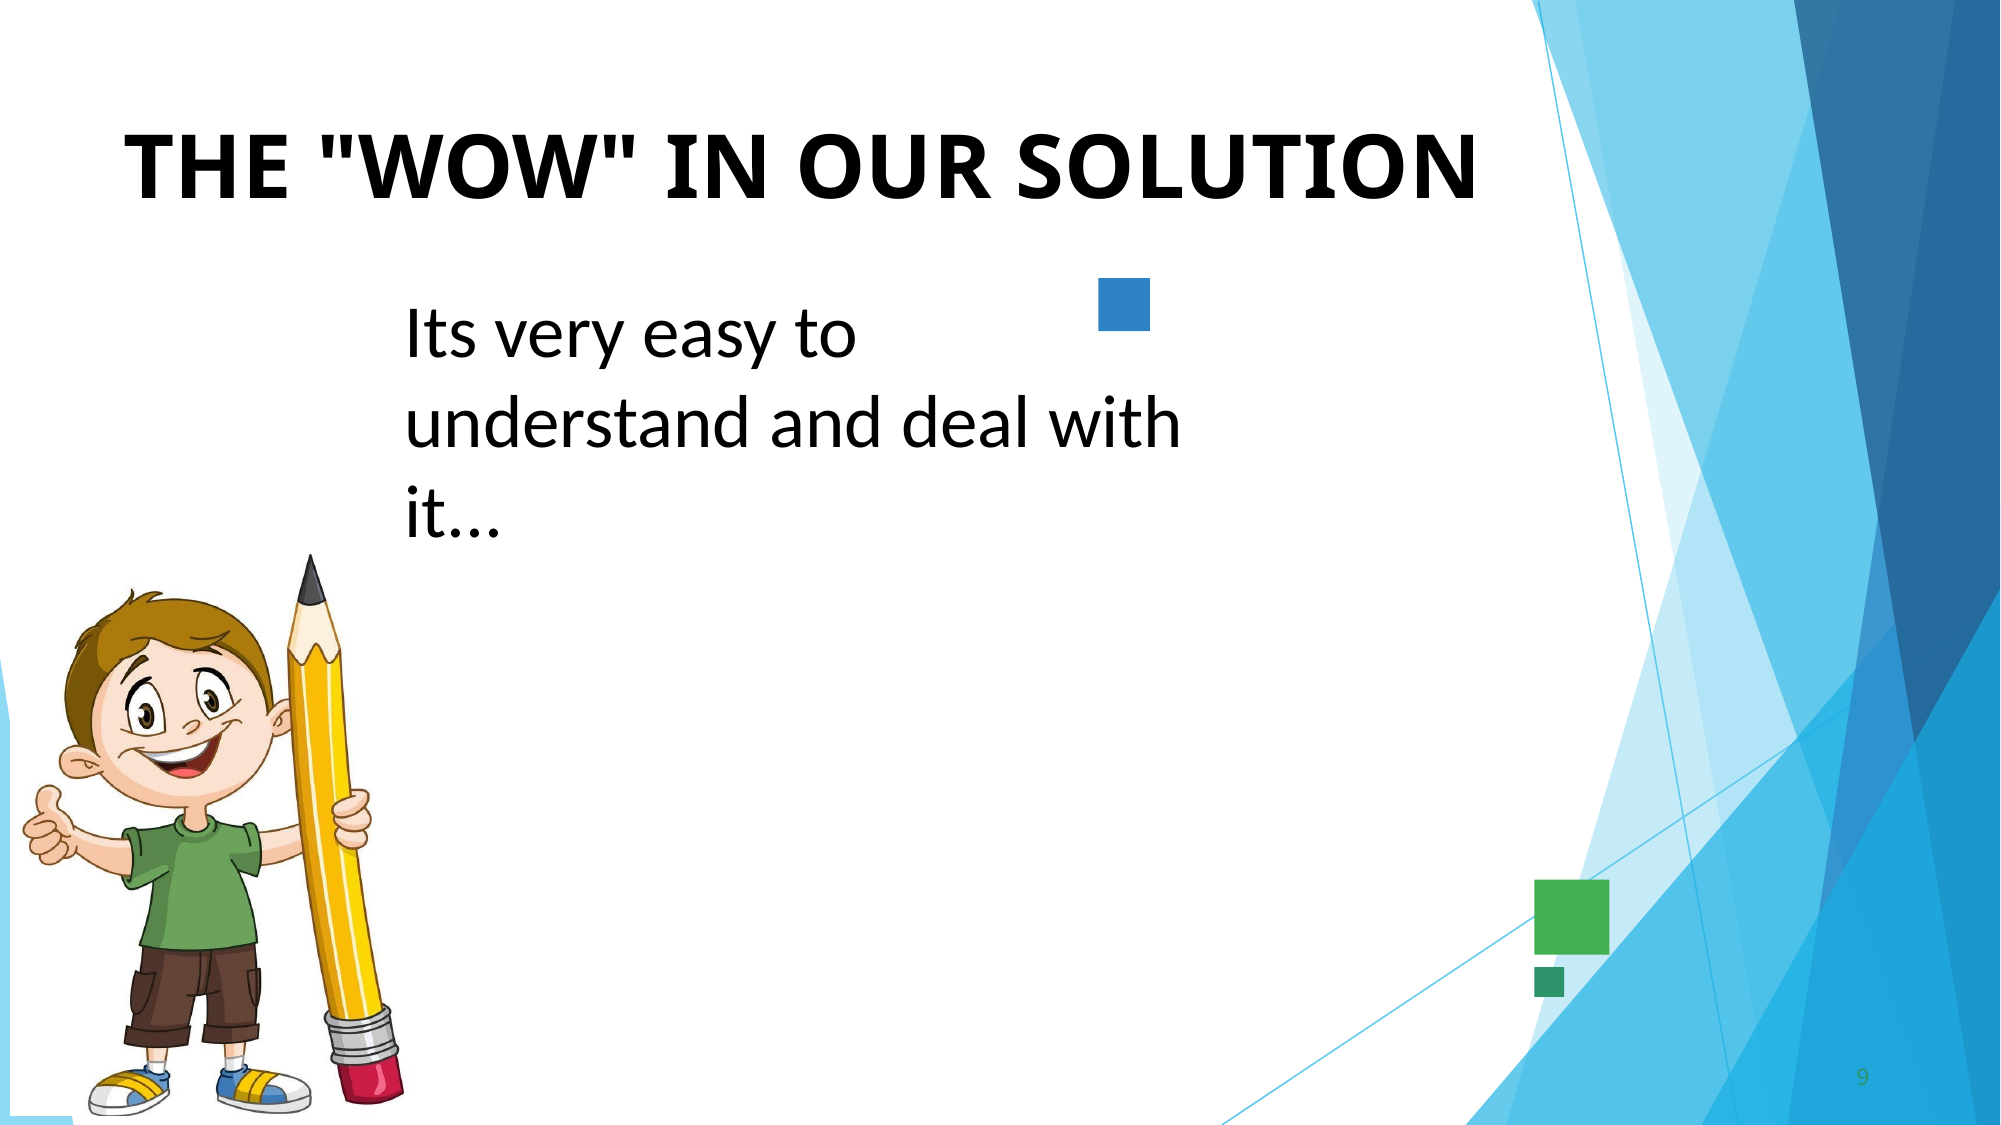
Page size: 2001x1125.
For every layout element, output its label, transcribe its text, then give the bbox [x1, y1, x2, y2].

text_box [1534, 879, 1610, 955]
picture [10, 554, 416, 1116]
text_box [1849, 1061, 1888, 1095]
text_box Its very easy to understand and deal with it... [389, 274, 1215, 829]
title THE "WOW" IN OUR SOLUTION [121, 107, 1513, 298]
text_box [1534, 967, 1565, 997]
